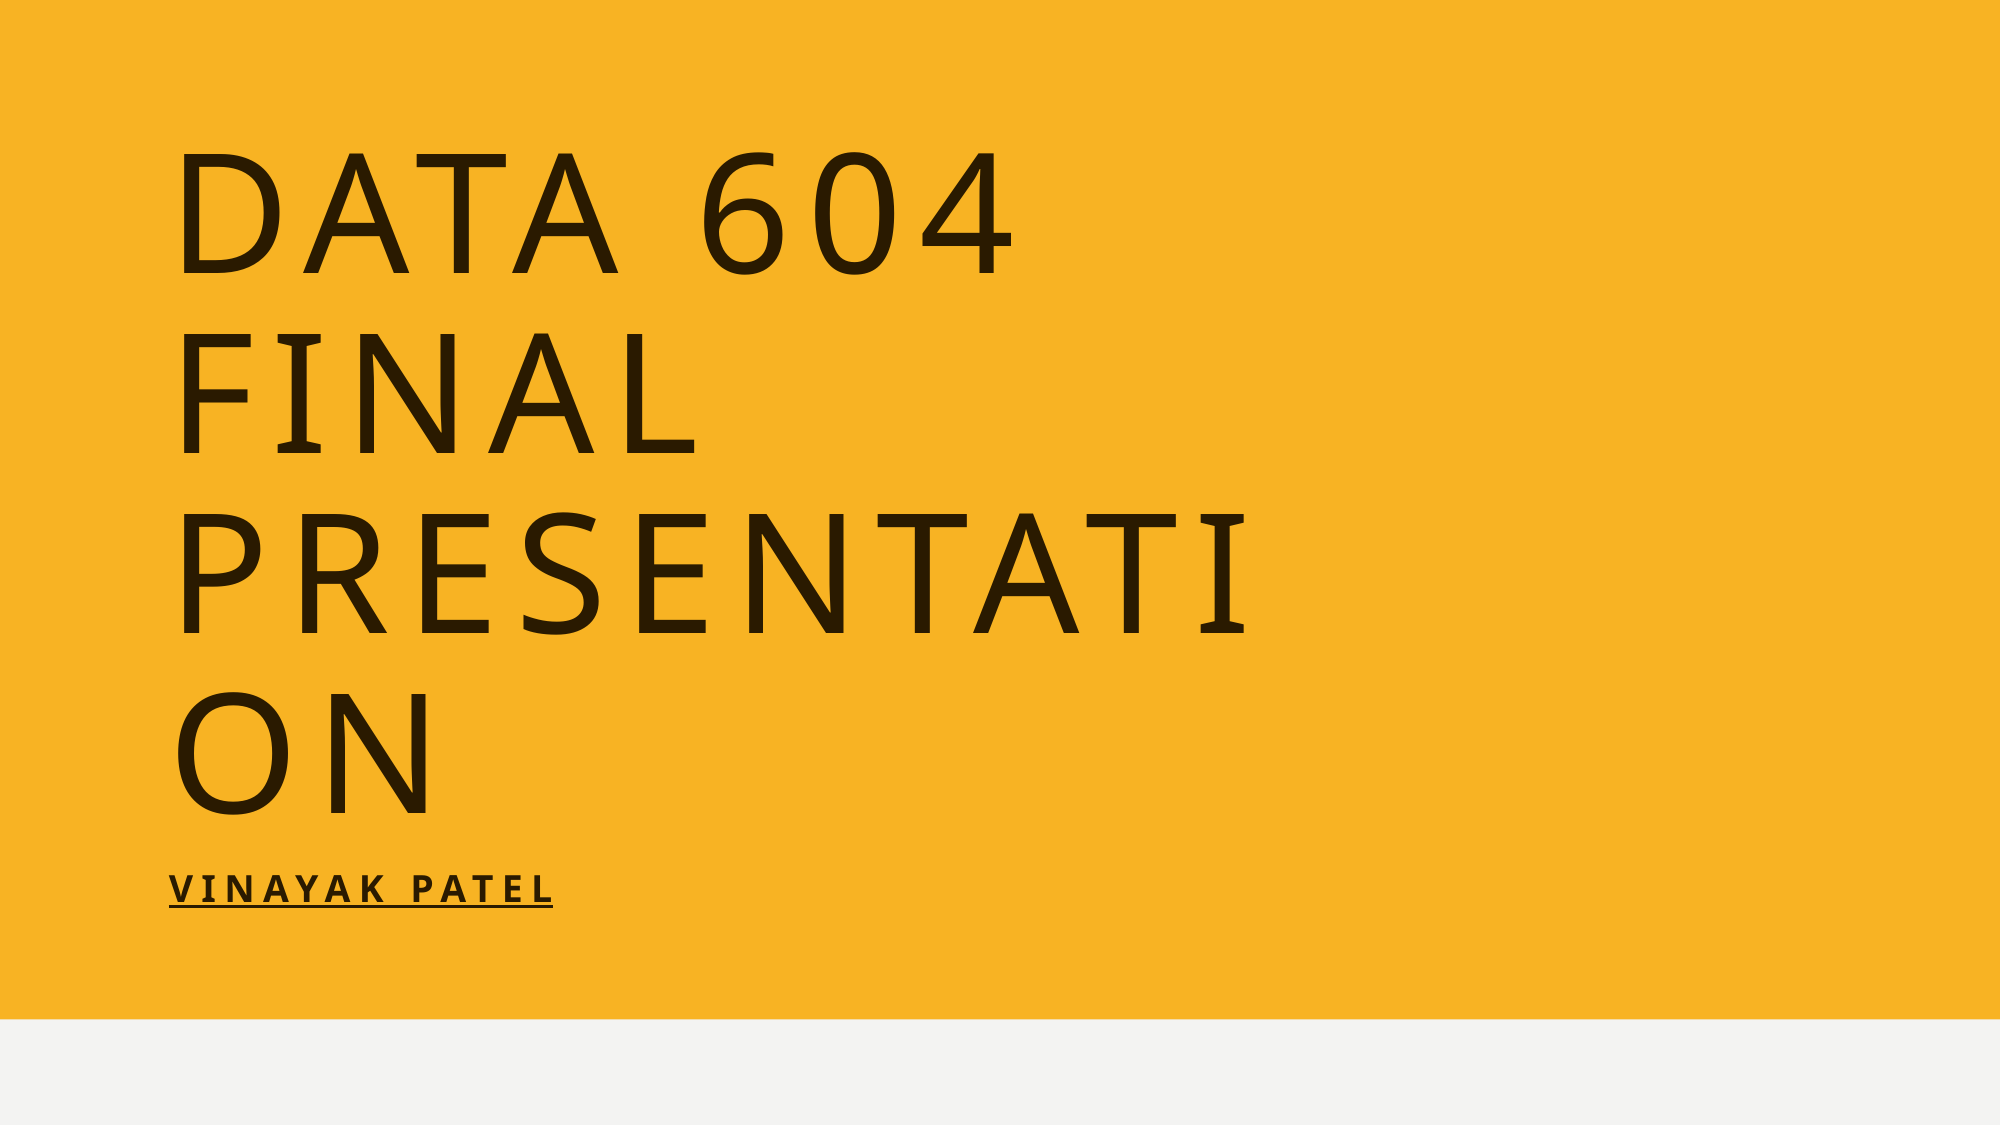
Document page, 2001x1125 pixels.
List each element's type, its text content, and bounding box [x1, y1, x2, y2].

text_box [0, 1018, 2000, 1125]
text_box [0, 0, 2000, 1018]
title Data 604 Final Presentation [153, 105, 1338, 857]
subtitle Vinayak Patel [153, 857, 1660, 981]
